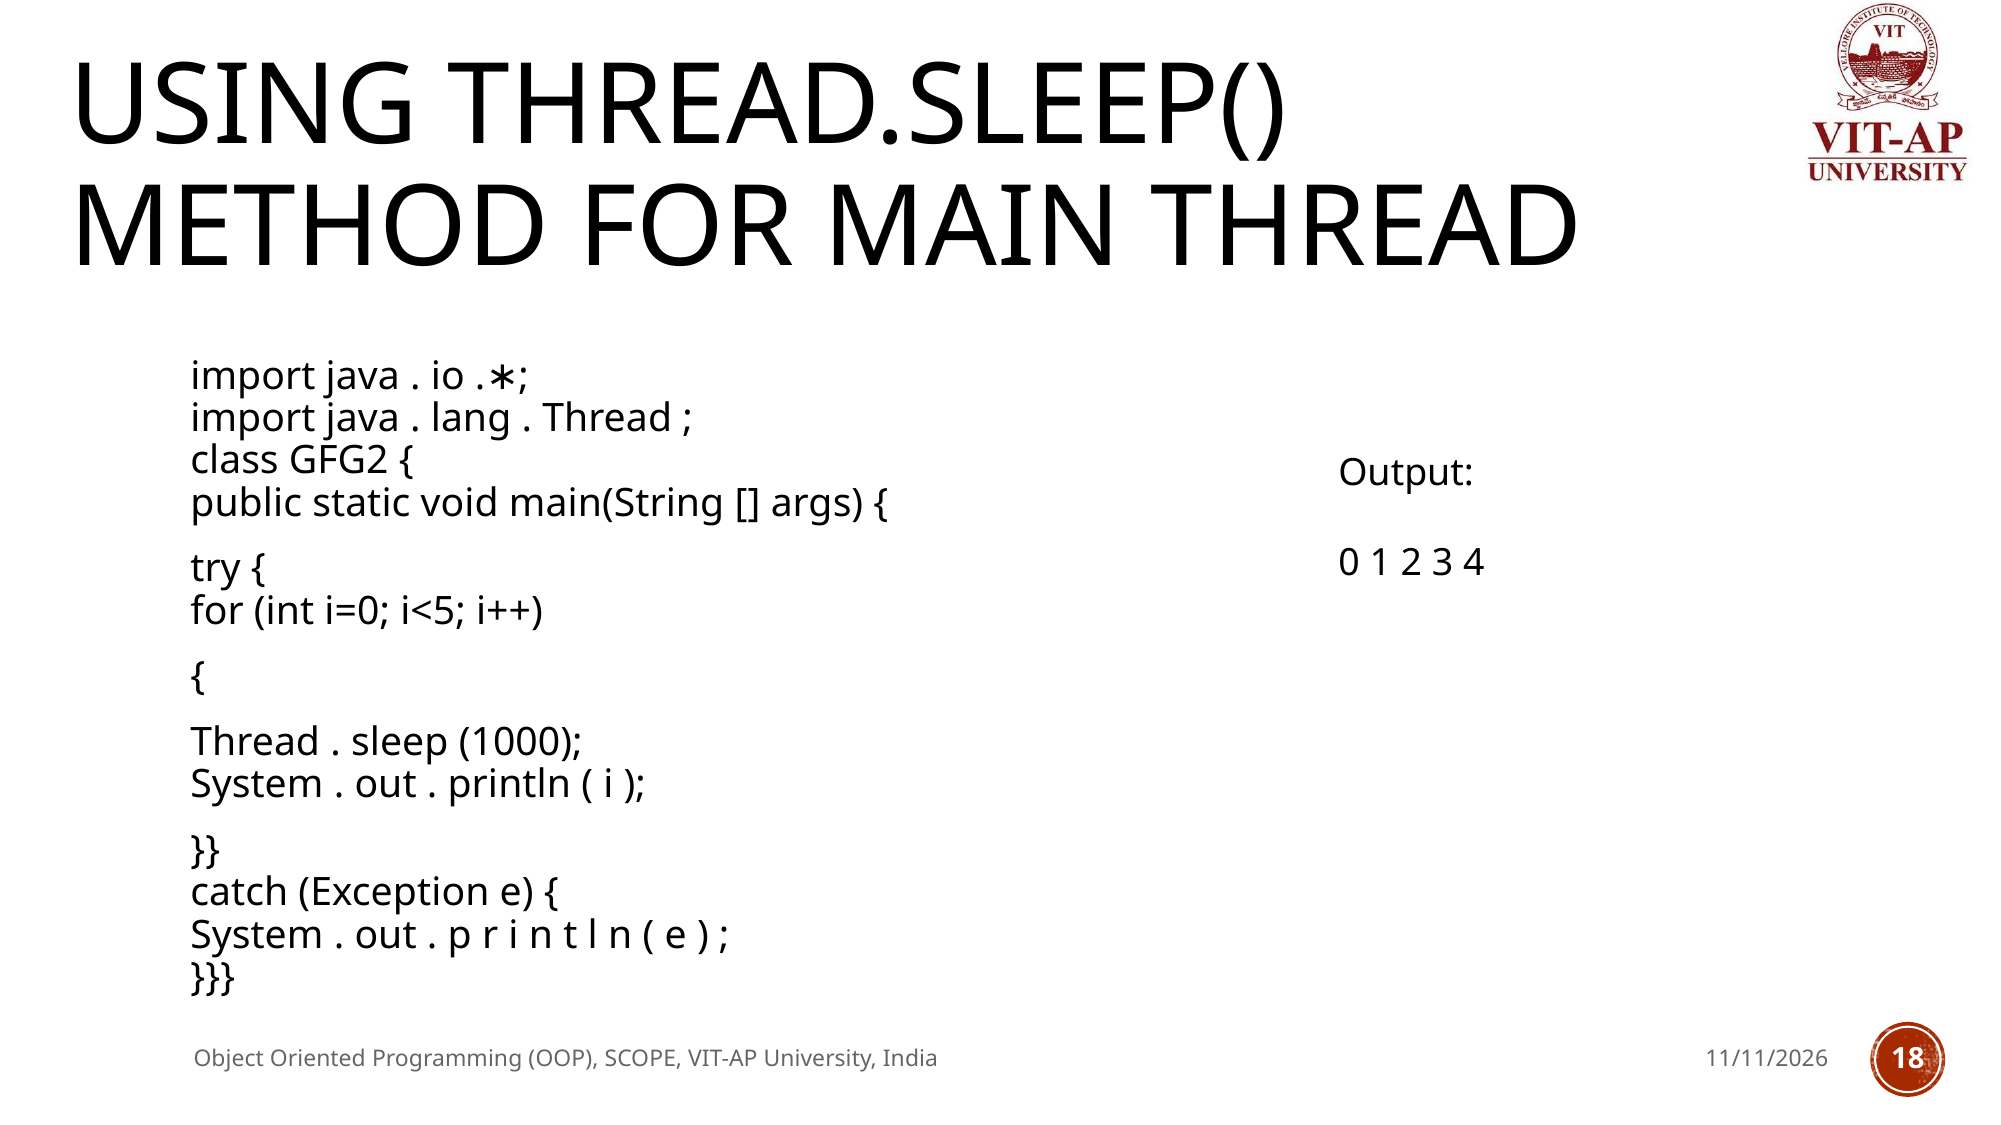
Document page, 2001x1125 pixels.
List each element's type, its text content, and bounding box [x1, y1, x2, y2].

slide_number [1306, 1028, 1844, 1089]
list import java . io .∗; import java . lang . Thread ; class GFG2 { public static void main(String [] args) { try { for (int i=0; i<5; i++) { Thread . sleep (1000); System . out . println ( i ); }} catch (Exception e) { System . out . p r i n t l n ( e ) ; }}} [175, 348, 1826, 1013]
title Using Thread.Sleep() Method For Main Thread [54, 36, 1705, 301]
slide_number 18 [1855, 1028, 1961, 1089]
footer Object Oriented Programming (OOP), SCOPE, VIT-AP University, India [178, 1028, 1217, 1089]
text_box Output: 0 1 2 3 4 [1323, 440, 1500, 591]
picture [1784, 0, 2000, 216]
